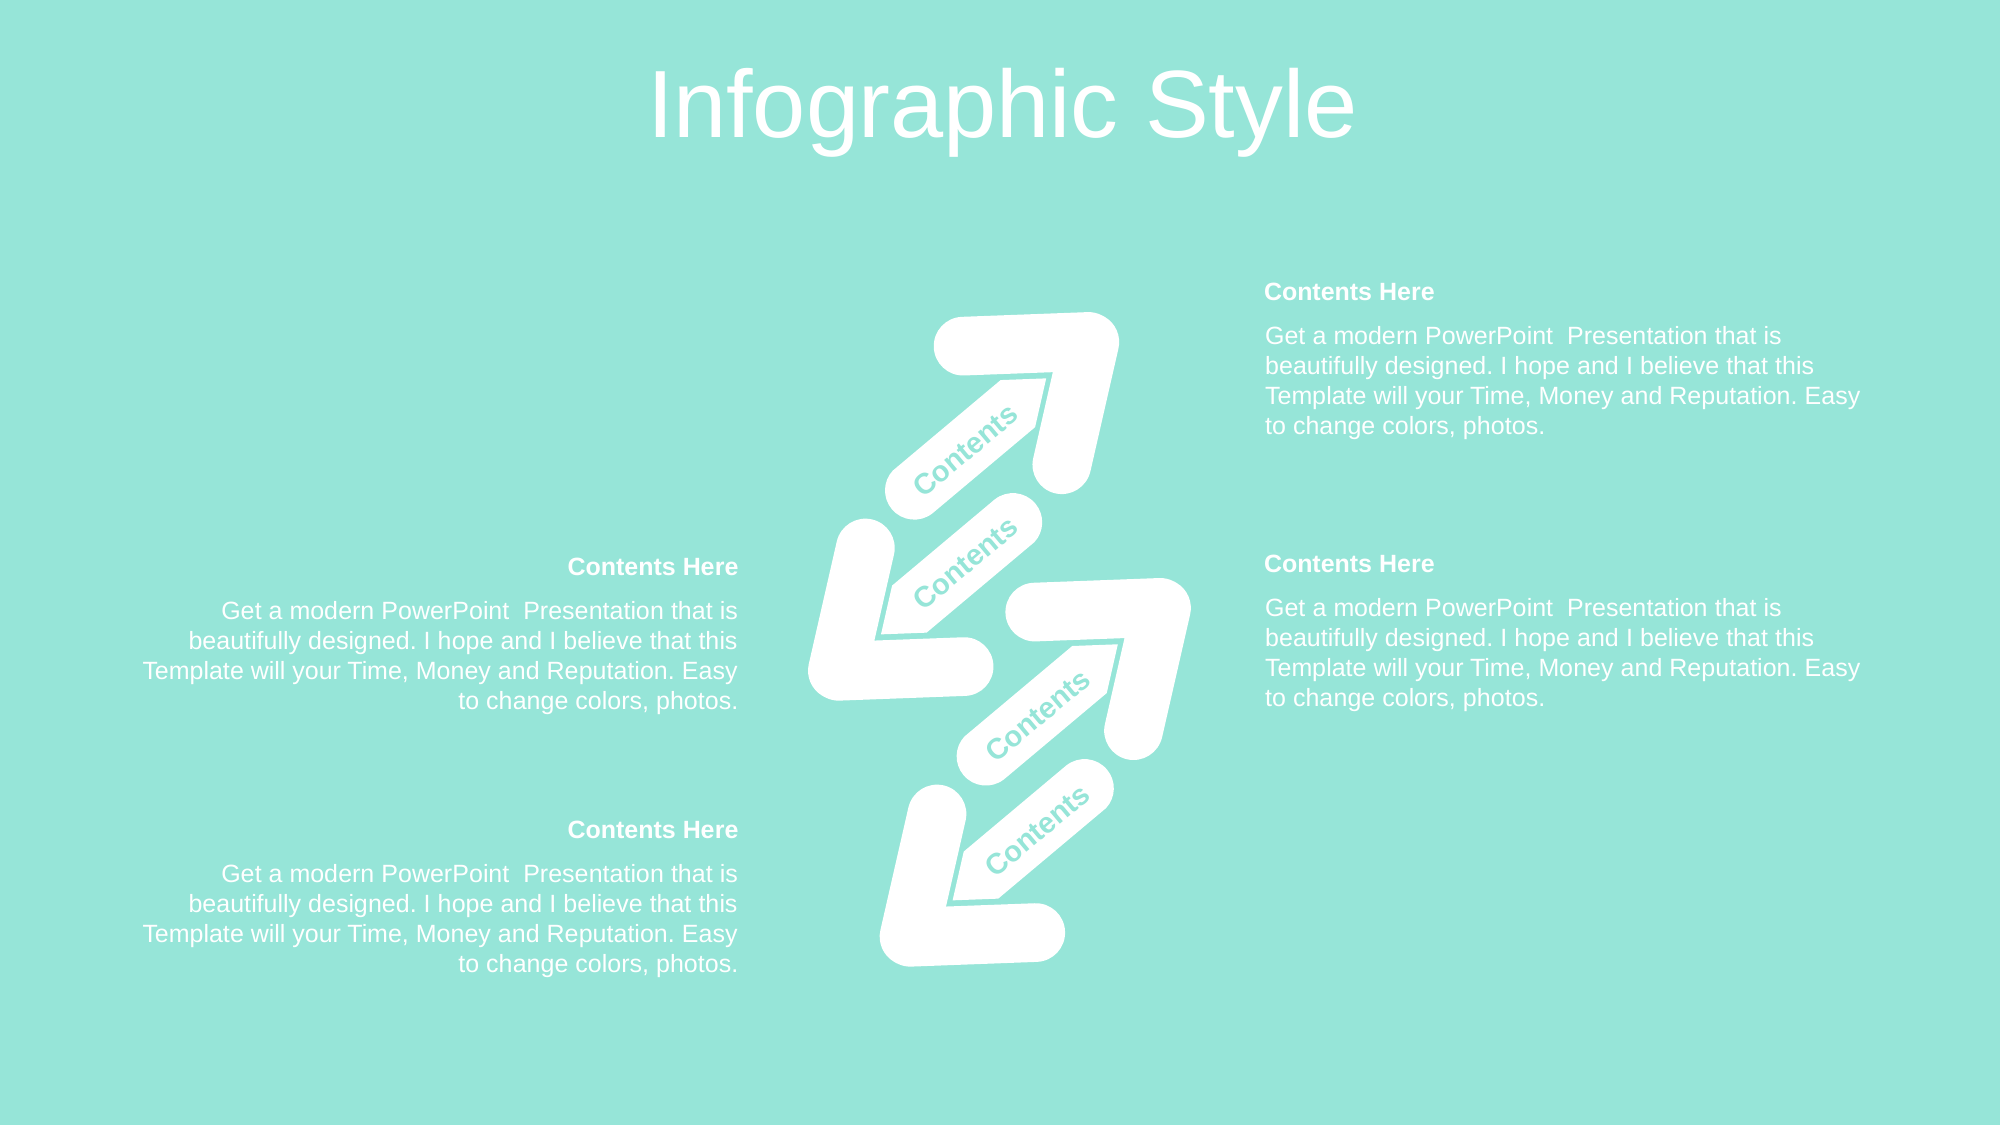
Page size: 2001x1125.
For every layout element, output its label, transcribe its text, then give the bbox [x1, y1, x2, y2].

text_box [126, 805, 754, 987]
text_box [1249, 268, 1891, 449]
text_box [966, 548, 1148, 814]
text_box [1249, 539, 1891, 721]
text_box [850, 465, 1033, 730]
list Infographic Style [53, 47, 1952, 166]
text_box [922, 731, 1104, 996]
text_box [894, 282, 1077, 548]
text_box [126, 542, 754, 724]
